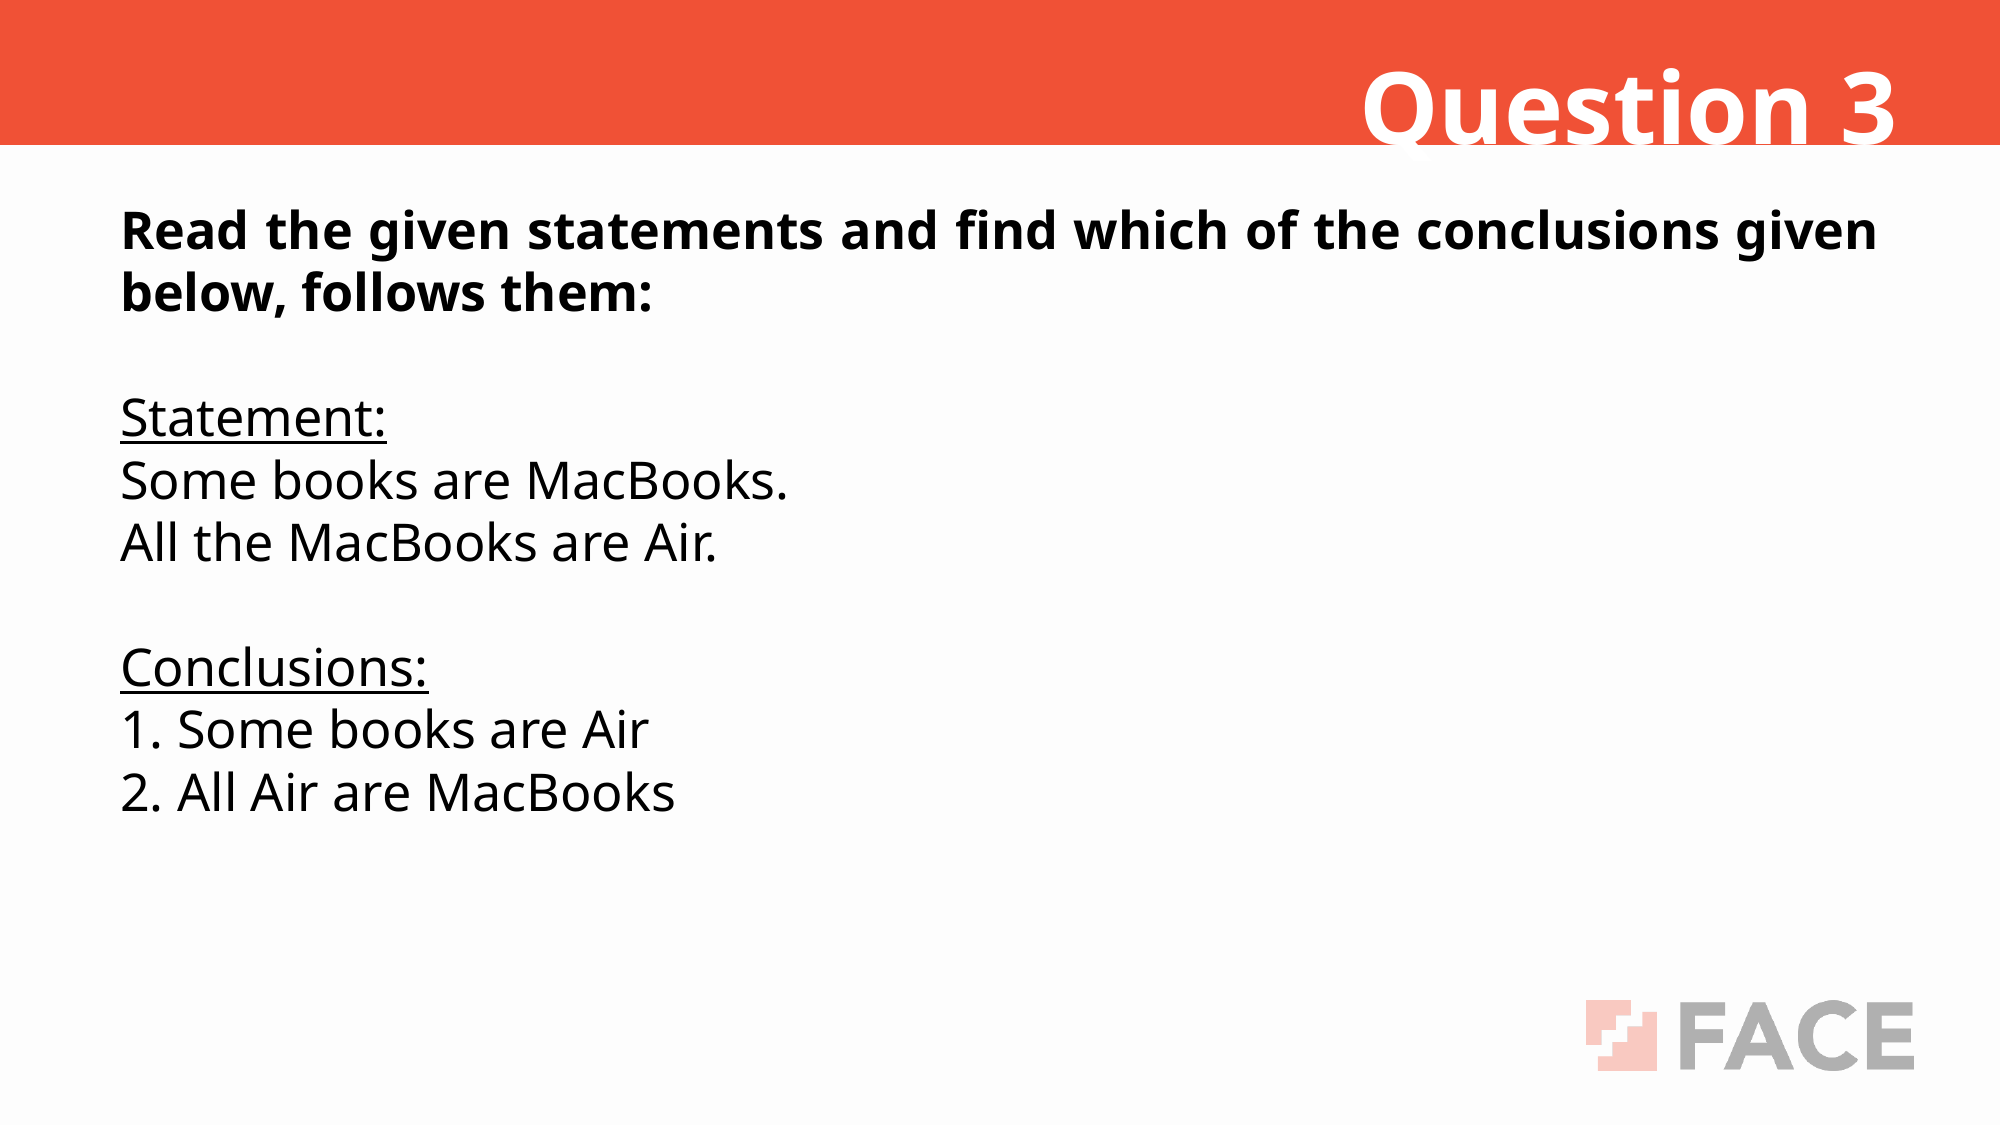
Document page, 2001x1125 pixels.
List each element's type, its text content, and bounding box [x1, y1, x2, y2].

picture [1586, 1000, 1914, 1072]
text_box Question 3 [638, 37, 1914, 173]
text_box Read the given statements and find which of the conclusions given below, follows them: Statement: Some books are MacBooks. All the MacBooks are Air. Conclusions: 1. Some books are Air 2. All Air are MacBooks [105, 189, 1895, 830]
text_box [0, 0, 2000, 147]
